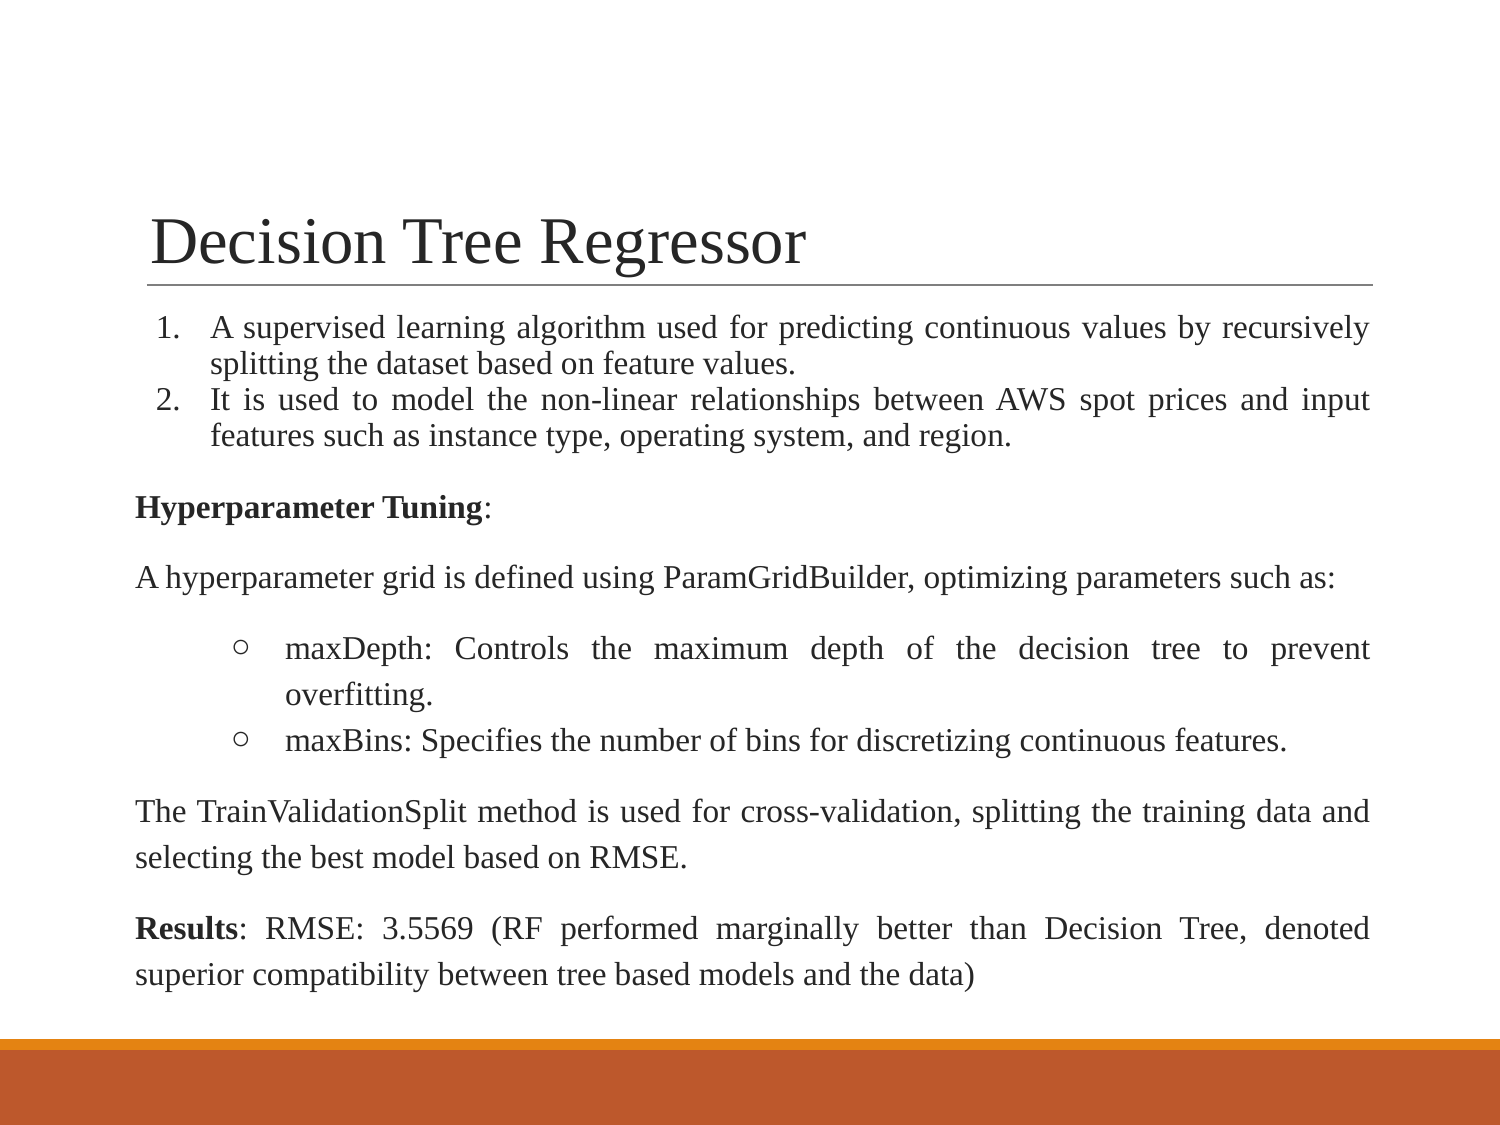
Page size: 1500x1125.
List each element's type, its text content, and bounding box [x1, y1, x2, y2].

title Decision Tree Regressor [135, 47, 1373, 285]
list A supervised learning algorithm used for predicting continuous values by recursively splitting the dataset based on feature values. It is used to model the non-linear relationships between AWS spot prices and input features such as instance type, operating system, and region. Hyperparameter Tuning: A hyperparameter grid is defined using ParamGridBuilder, optimizing parameters such as: maxDepth: Controls the maximum depth of the decision tree to prevent overfitting. maxBins: Specifies the number of bins for discretizing continuous features. The TrainValidationSplit method is used for cross-validation, splitting the training data and selecting the best model based on RMSE. Results: RMSE: 3.5569 (RF performed marginally better than Decision Tree, denoted superior compatibility between tree based models and the data) [135, 302, 1373, 1038]
